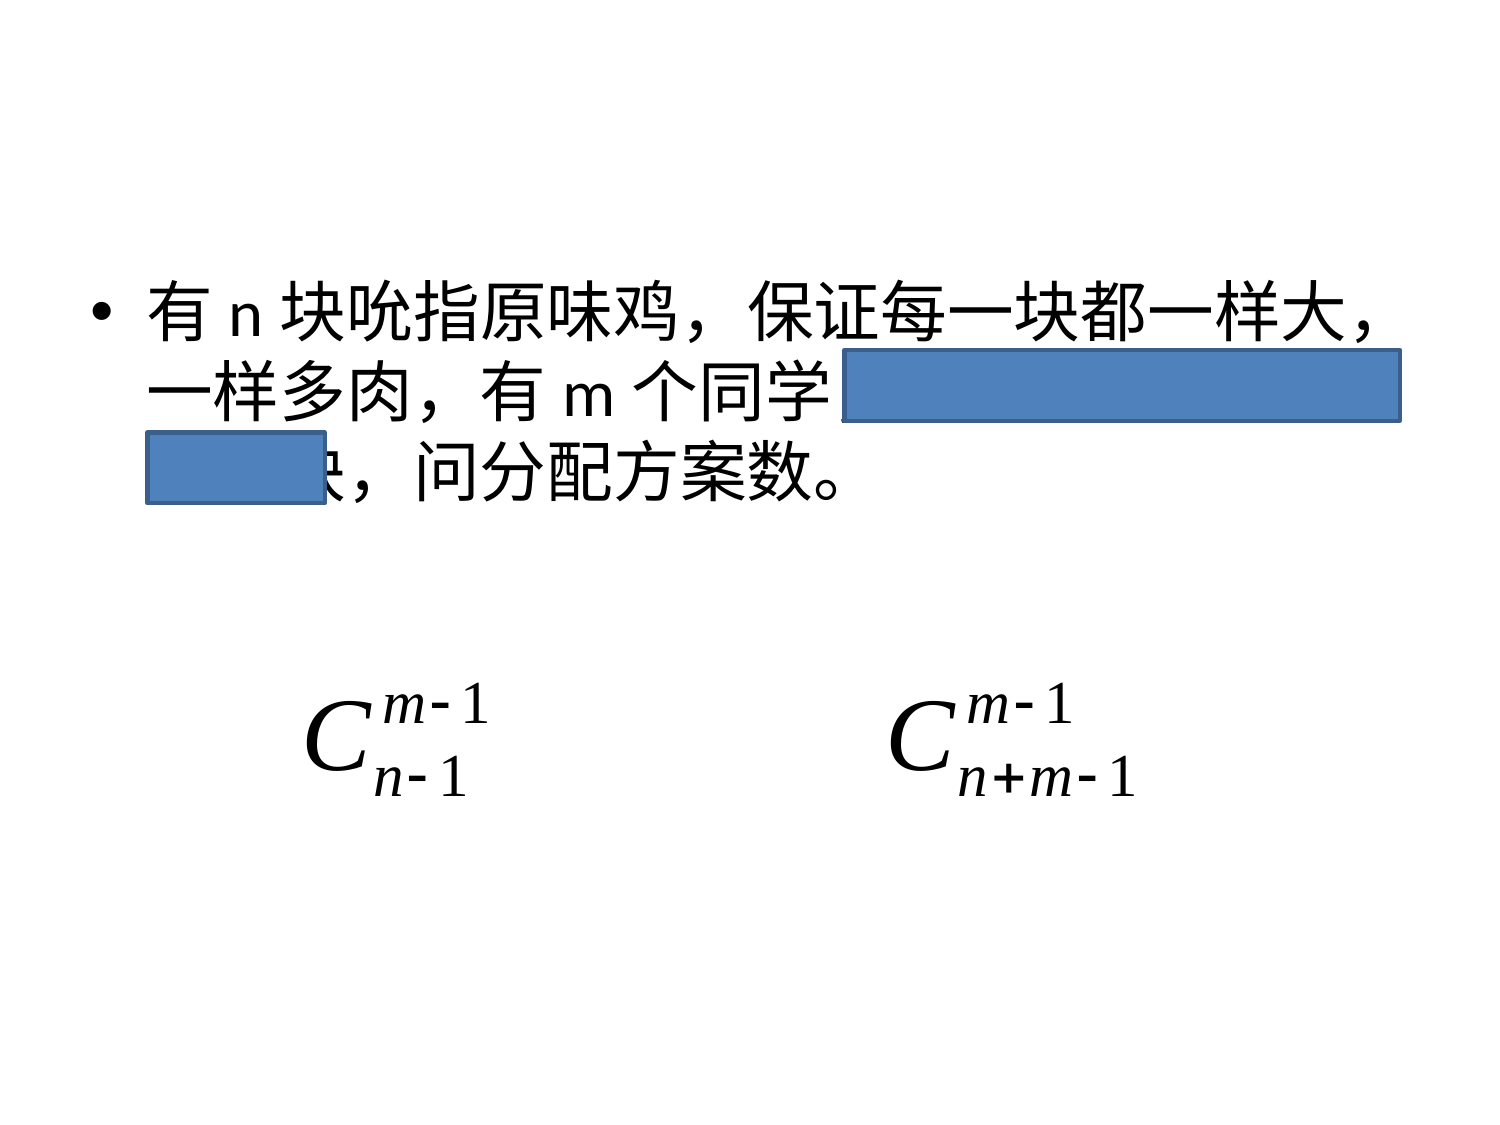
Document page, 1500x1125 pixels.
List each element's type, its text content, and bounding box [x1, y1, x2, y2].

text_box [873, 656, 1152, 823]
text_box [289, 656, 508, 823]
text_box [842, 348, 1402, 423]
text_box [145, 430, 327, 505]
list 有n块吮指原味鸡，保证每一块都一样大，一样多肉，有m个同学，每个同学至少分得一块，问分配方案数。 [75, 262, 1425, 1005]
